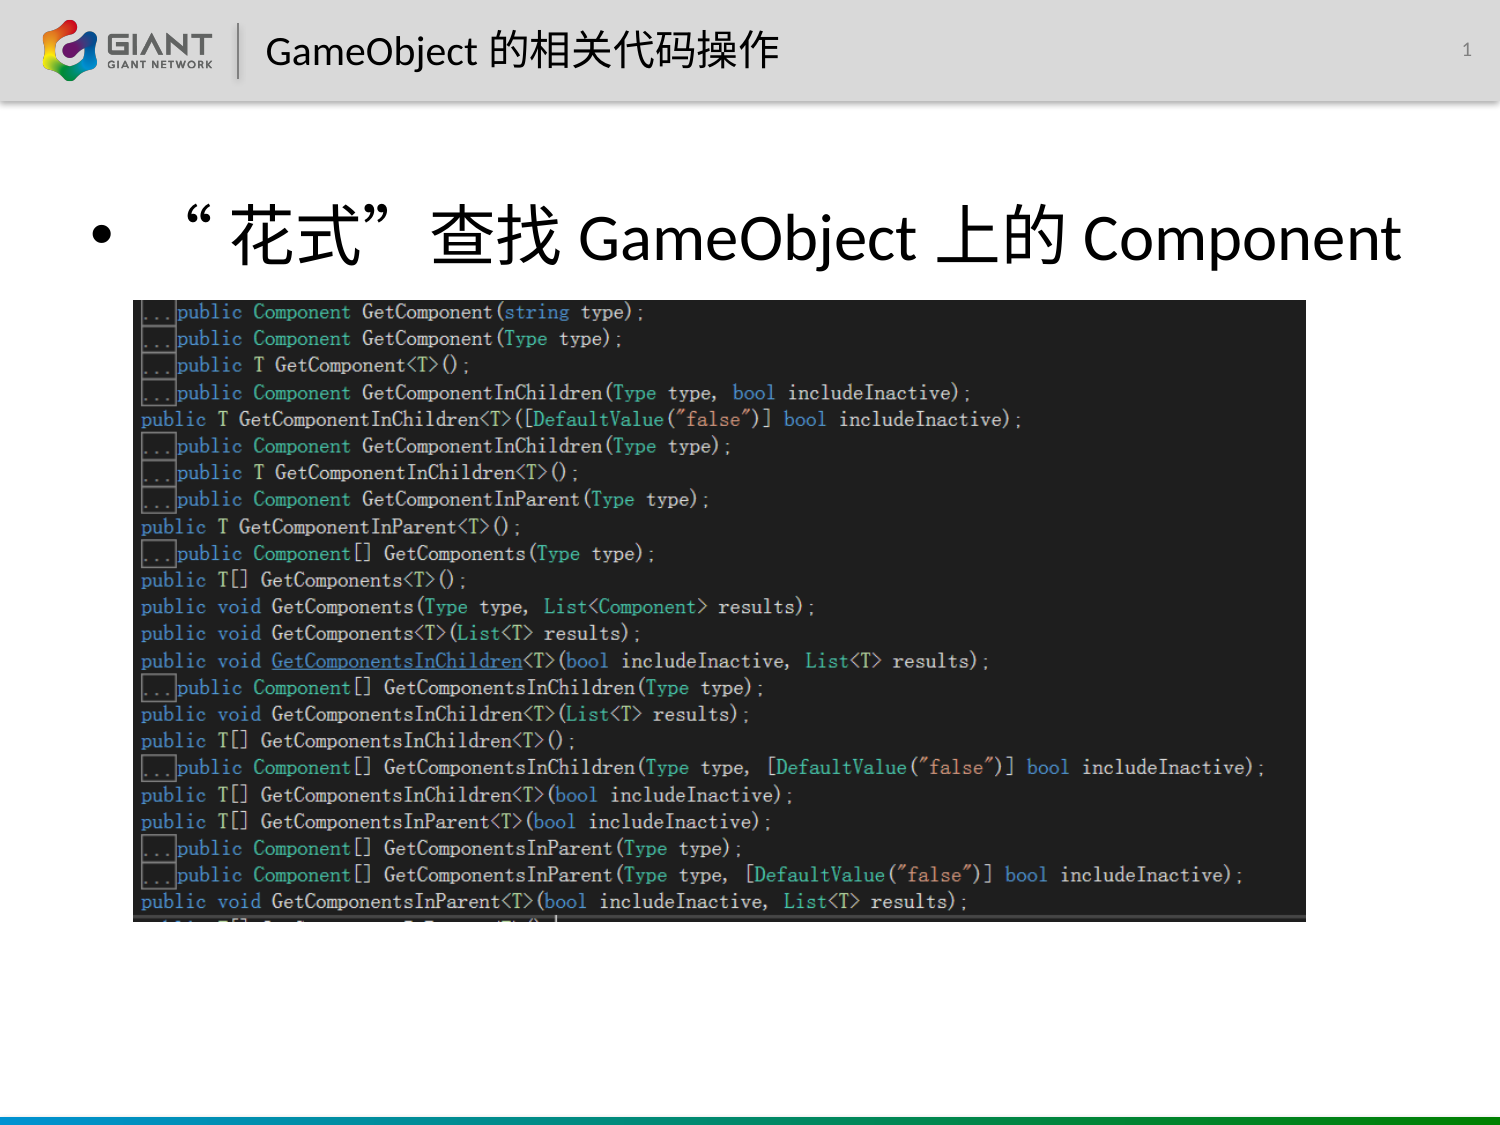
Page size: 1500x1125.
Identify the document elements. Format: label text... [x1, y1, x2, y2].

text_box GameObject的相关代码操作 [250, 16, 1232, 82]
text_box [0, 1117, 1500, 1125]
picture [31, 9, 224, 92]
picture [132, 300, 1306, 922]
text_box 1 [1446, 27, 1483, 68]
list “花式”查找GameObject上的Component [75, 186, 1425, 1005]
text_box [0, 0, 1500, 102]
